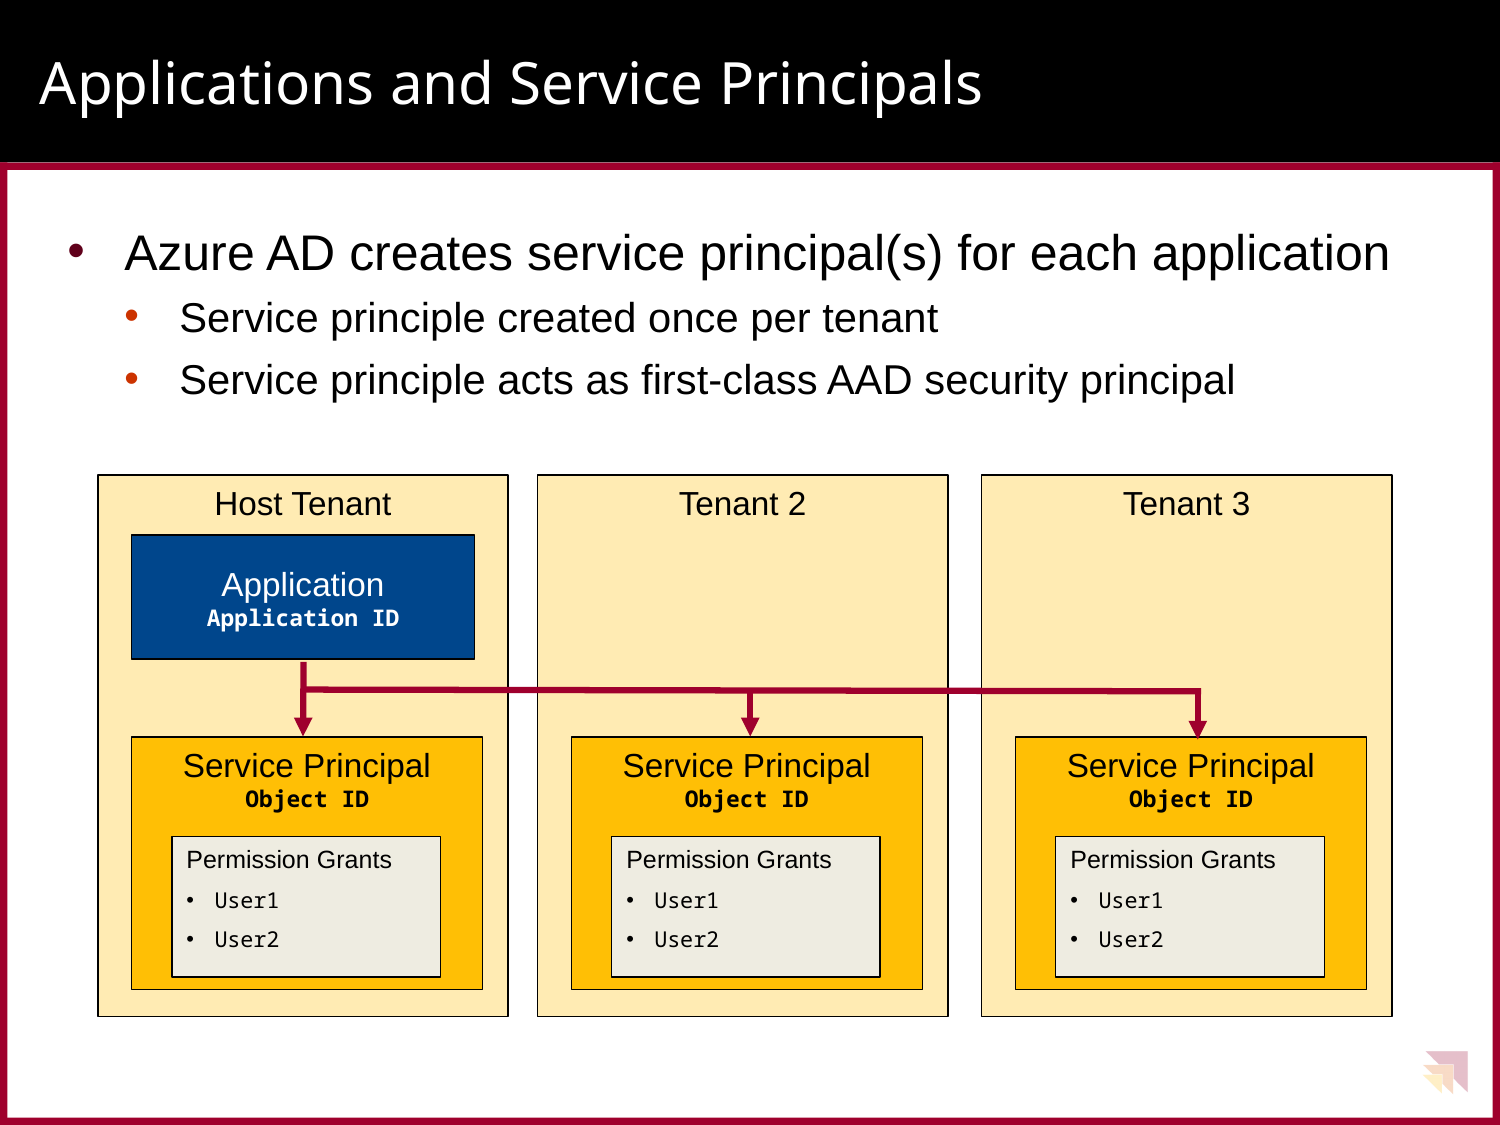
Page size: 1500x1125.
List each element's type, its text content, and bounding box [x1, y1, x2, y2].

list Azure AD creates service principal(s) for each application Service principle created once per tenant Service principle acts as first-class AAD security principal [52, 212, 1428, 1063]
text_box Application Application ID [130, 533, 295, 661]
text_box Host Tenant [96, 473, 307, 1018]
title Applications and Service Principals [24, 12, 1438, 150]
text_box Service Principal Object ID [130, 735, 295, 992]
text_box Permission Grants User1 User2 [170, 834, 295, 979]
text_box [305, 474, 1393, 1017]
